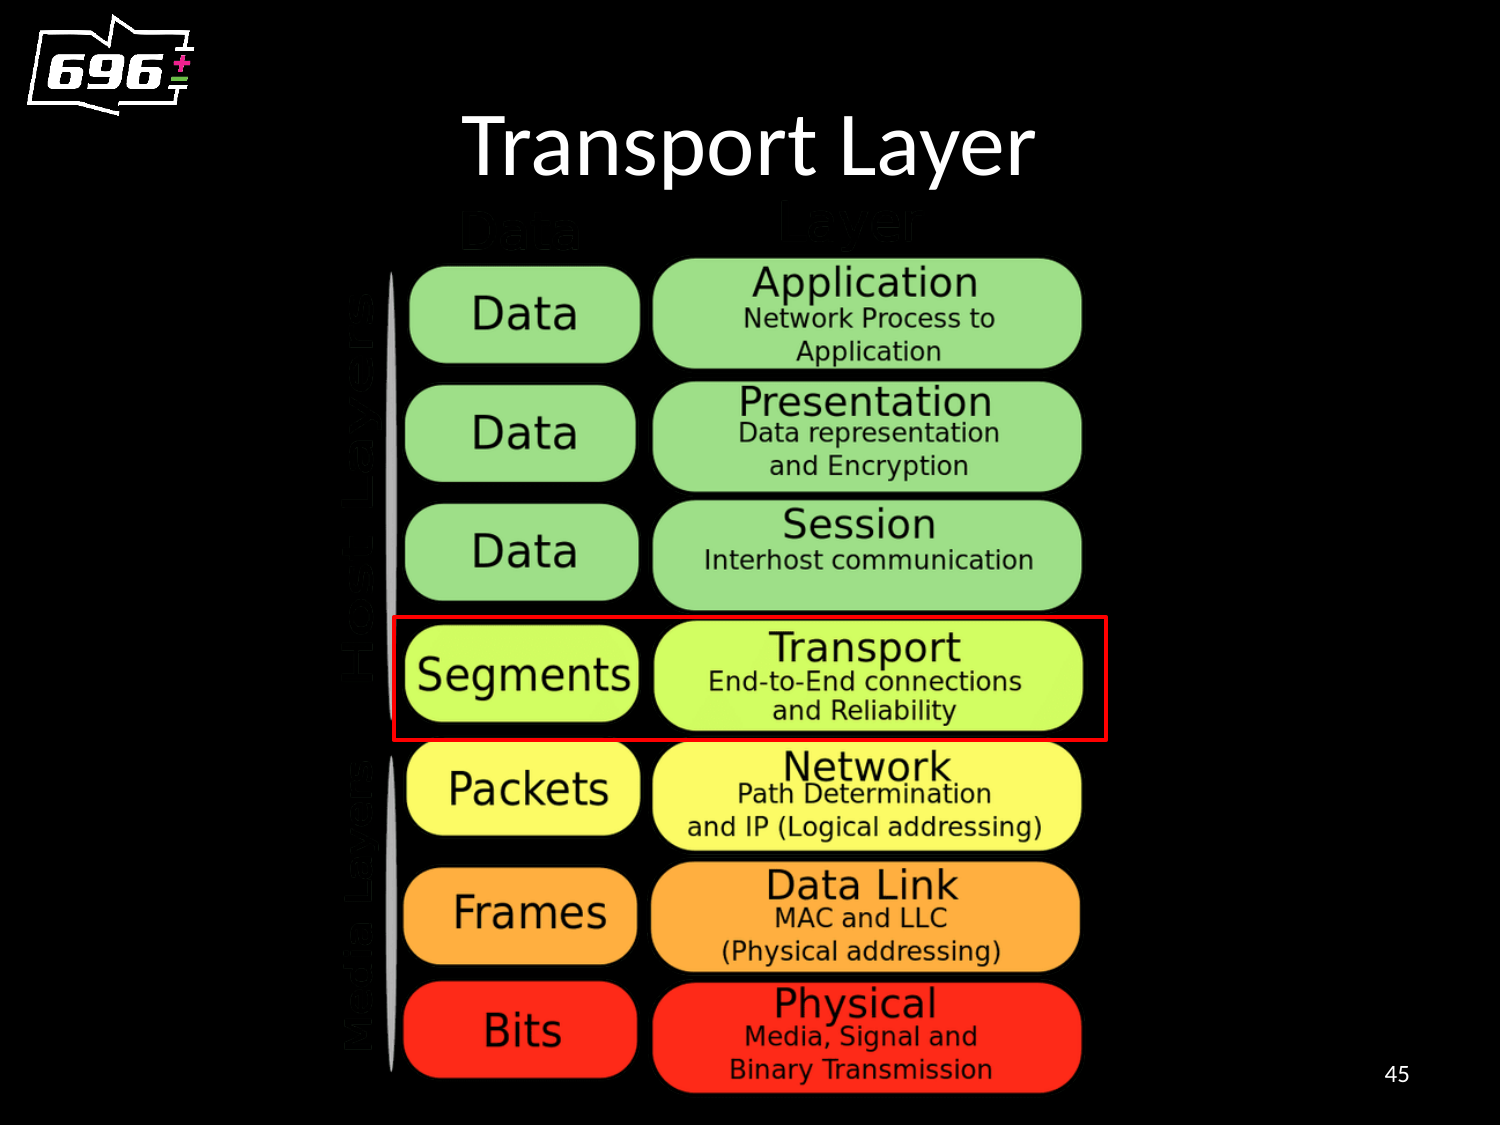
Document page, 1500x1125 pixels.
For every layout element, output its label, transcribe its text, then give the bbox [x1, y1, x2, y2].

slide_number 45 [1179, 1042, 1425, 1103]
picture [287, 190, 1176, 1125]
title Transport Layer [75, 45, 1425, 233]
picture [0, 5, 225, 132]
